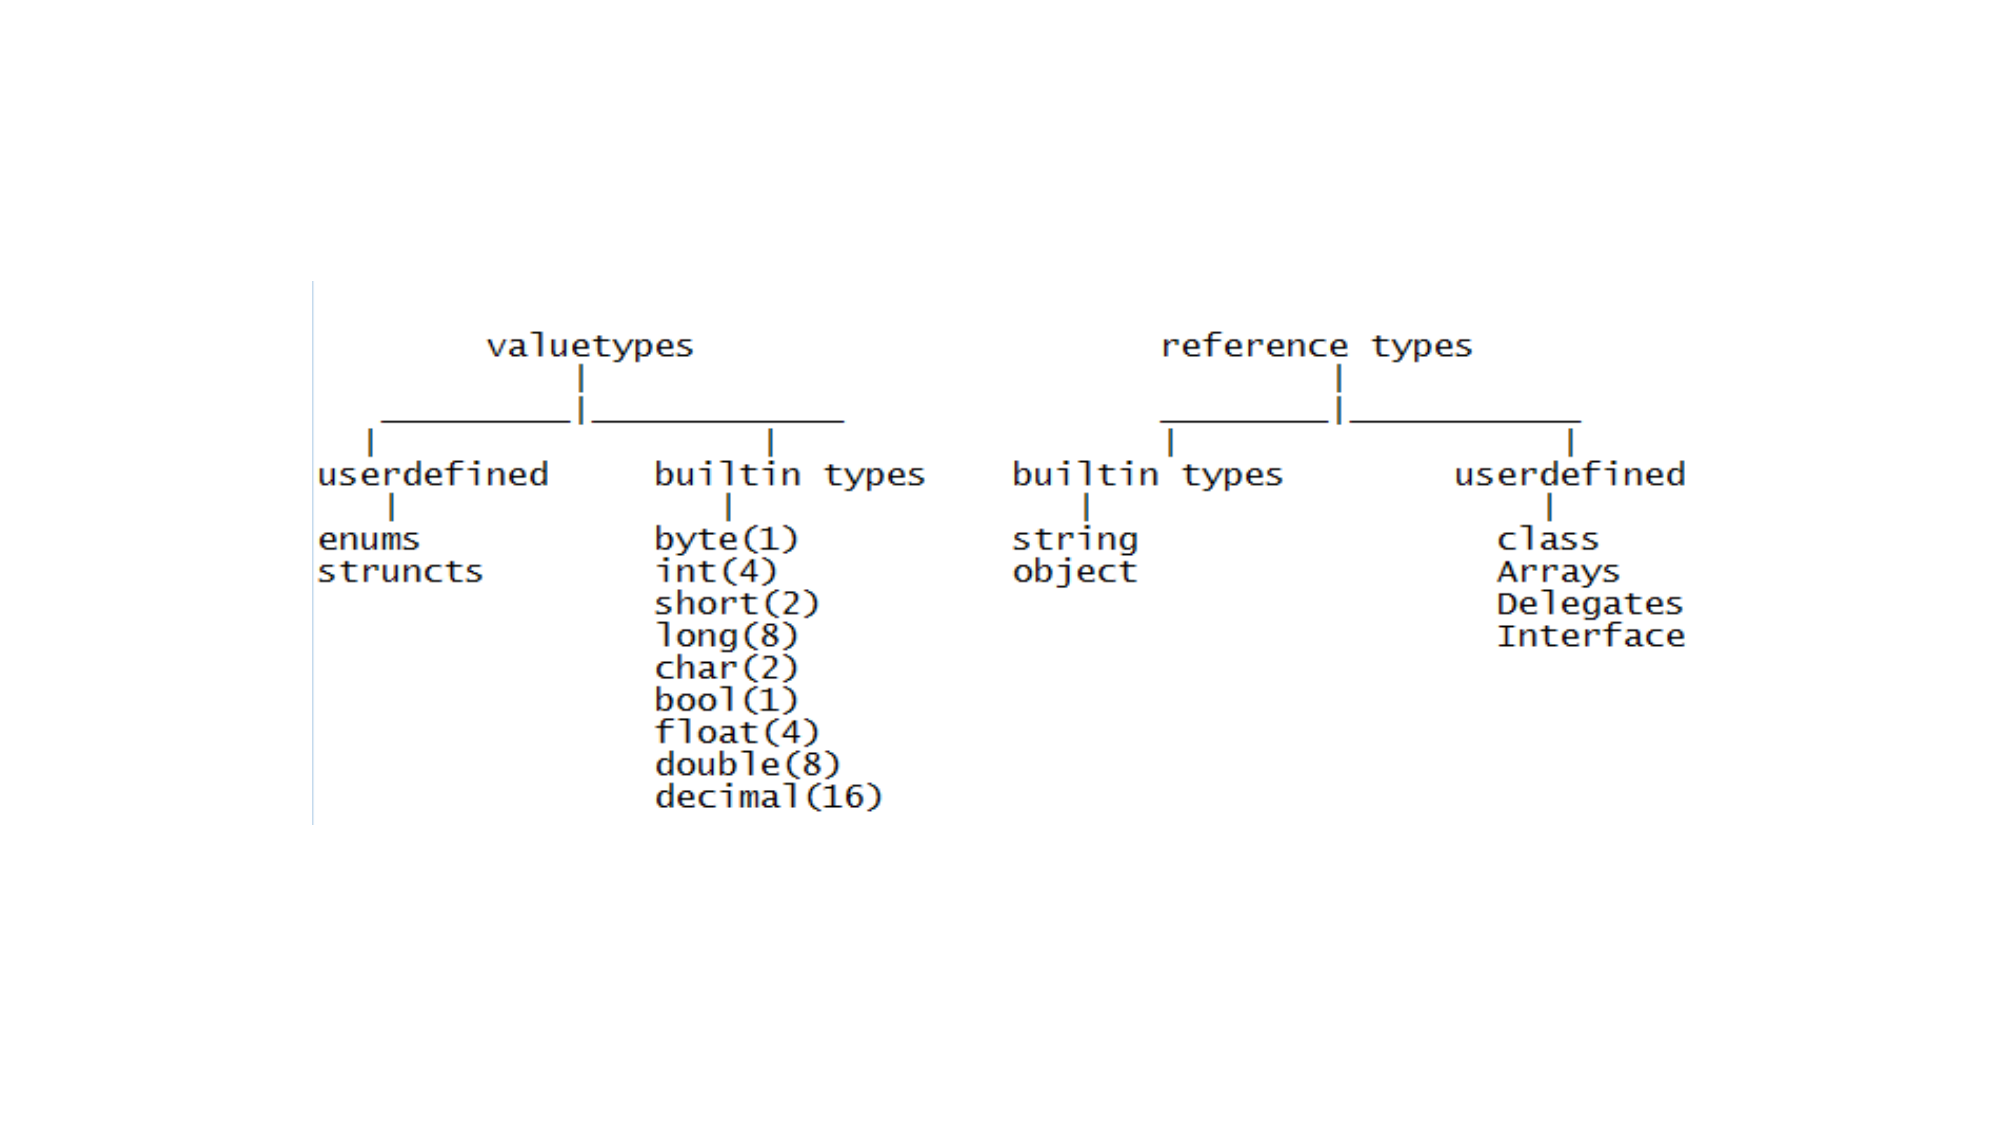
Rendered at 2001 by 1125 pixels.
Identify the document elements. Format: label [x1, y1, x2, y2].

picture [312, 281, 1708, 825]
